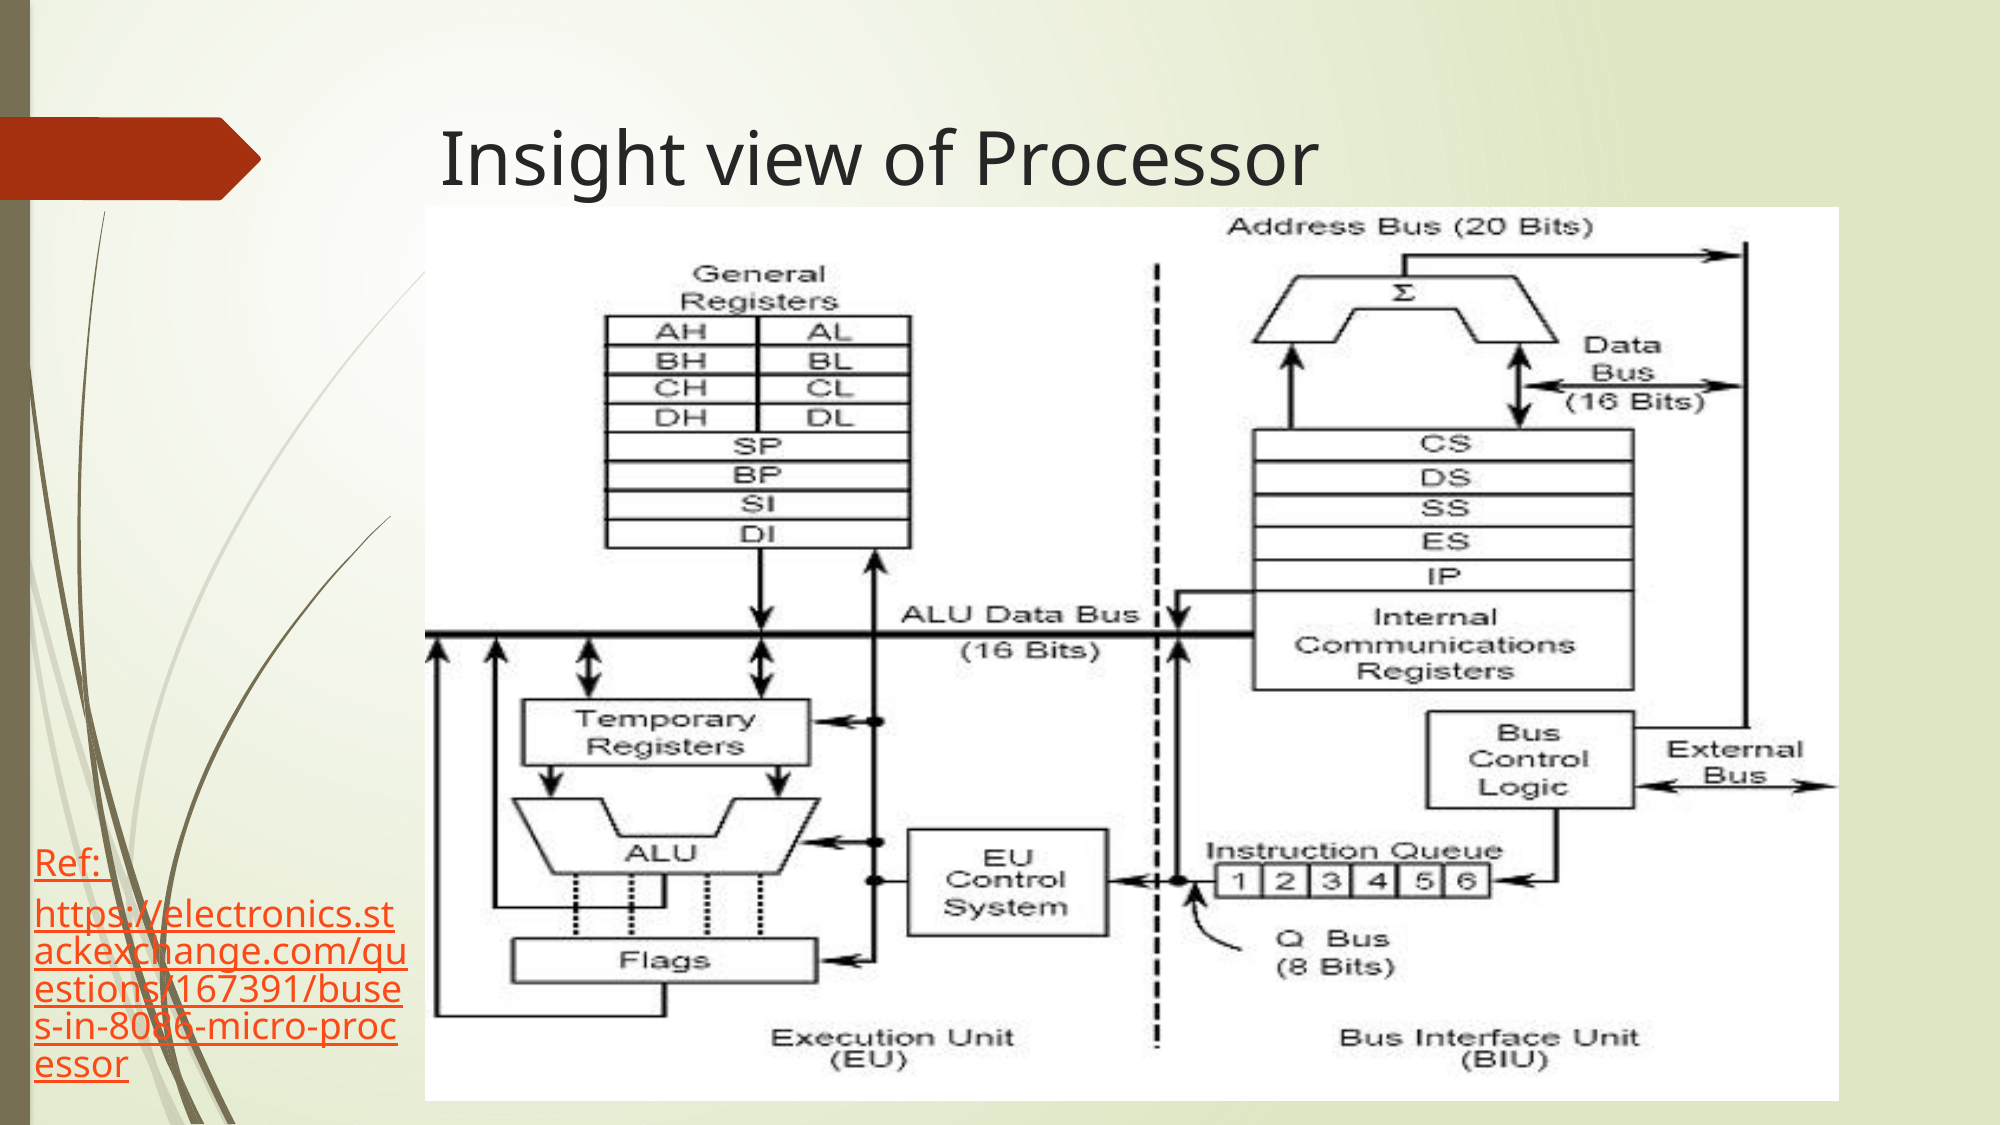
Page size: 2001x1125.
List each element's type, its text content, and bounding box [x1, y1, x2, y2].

title Insight view of Processor [425, 102, 1888, 313]
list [425, 207, 1839, 1101]
text_box Ref: https://electronics.stackexchange.com/questions/167391/buses-in-8086-micro-processor [19, 831, 421, 949]
